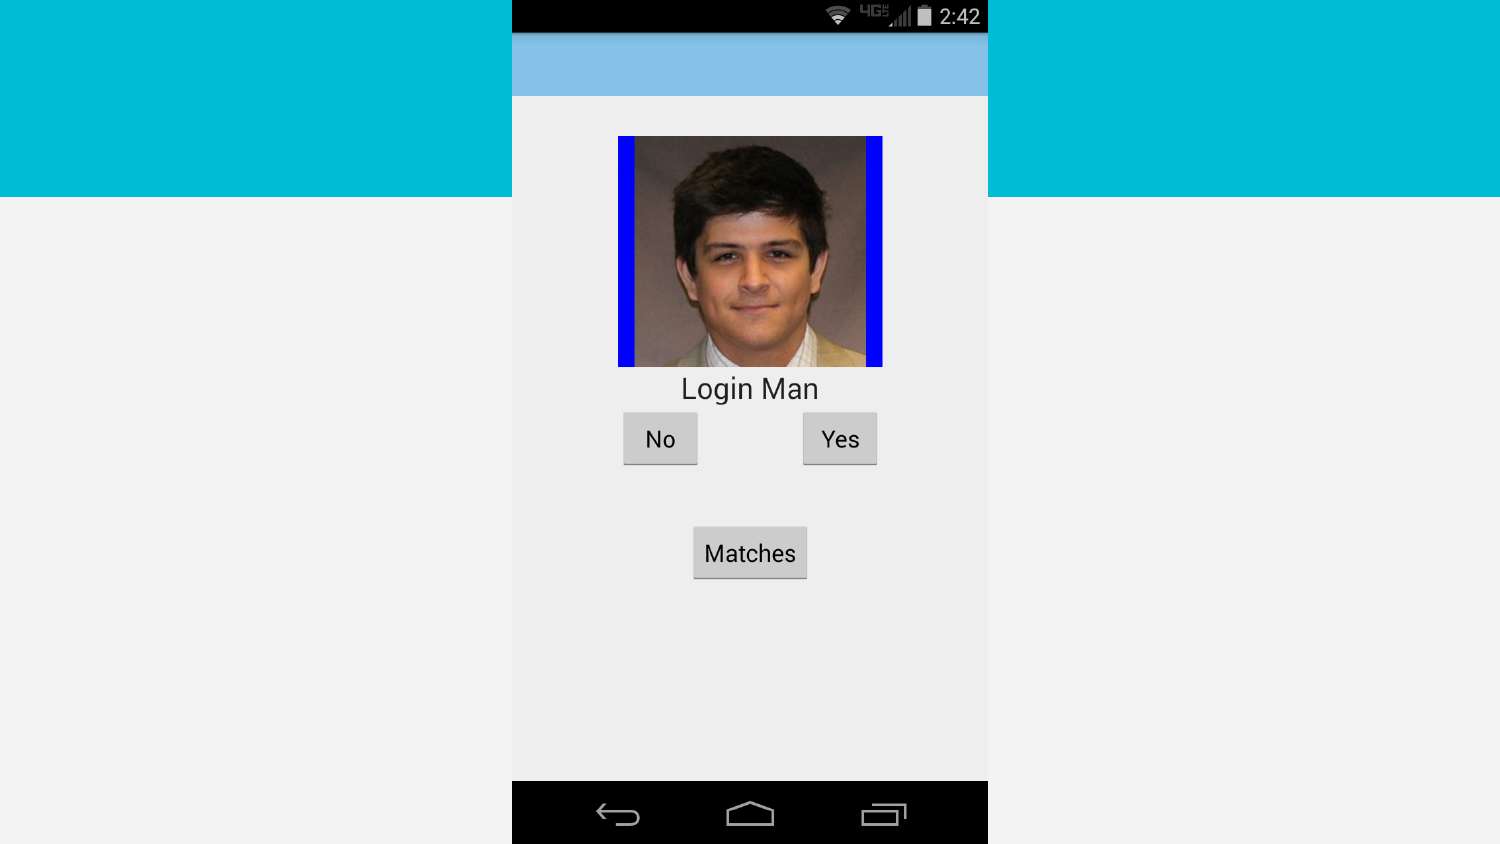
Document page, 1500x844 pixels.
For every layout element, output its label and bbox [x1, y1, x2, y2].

picture [512, 0, 988, 844]
